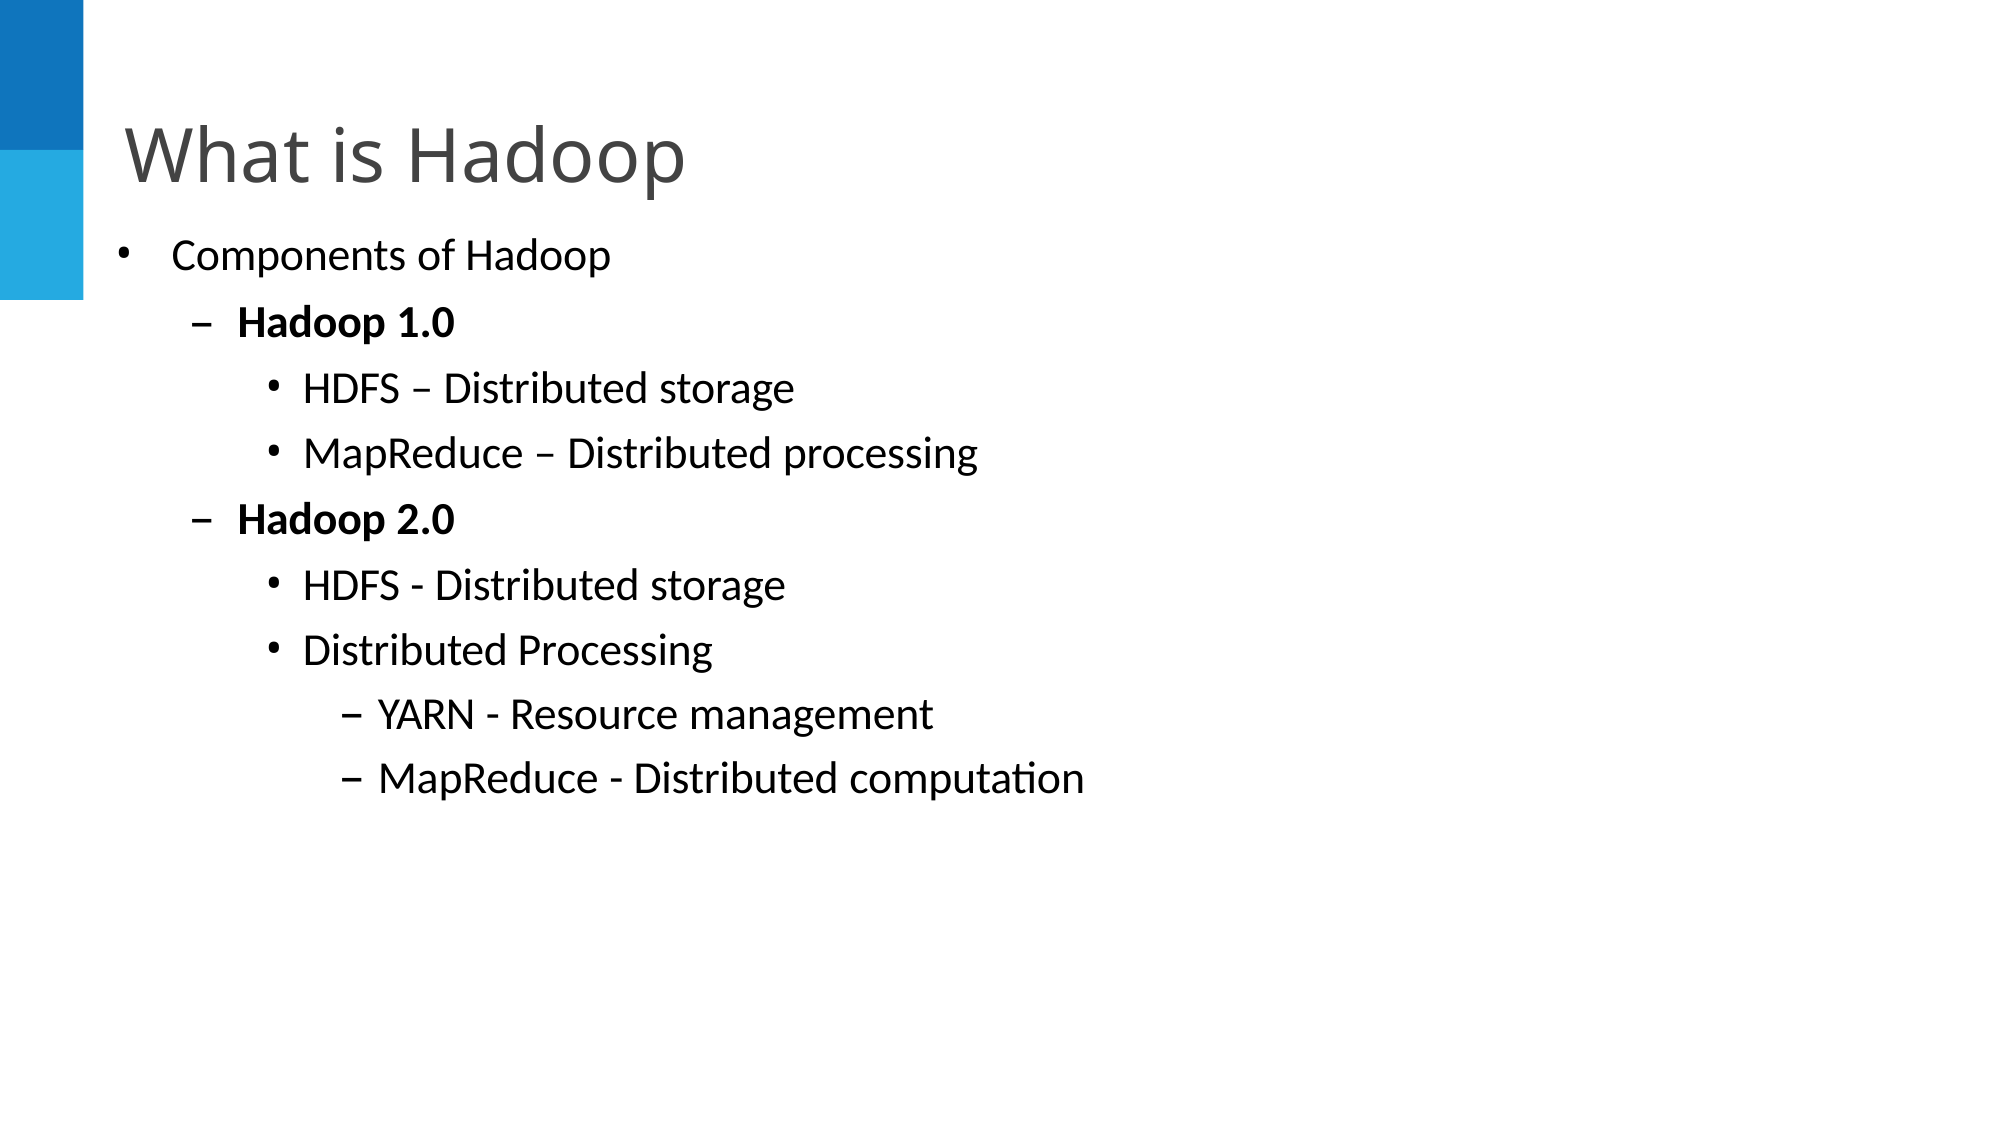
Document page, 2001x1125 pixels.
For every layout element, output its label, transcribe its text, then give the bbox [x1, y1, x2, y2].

text_box Components of Hadoop Hadoop 1.0 HDFS – Distributed storage MapReduce – Distributed processing Hadoop 2.0 HDFS - Distributed storage Distributed Processing YARN - Resource management MapReduce - Distributed computation [113, 207, 1250, 803]
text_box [0, 0, 84, 301]
title What is Hadoop [122, 105, 913, 207]
